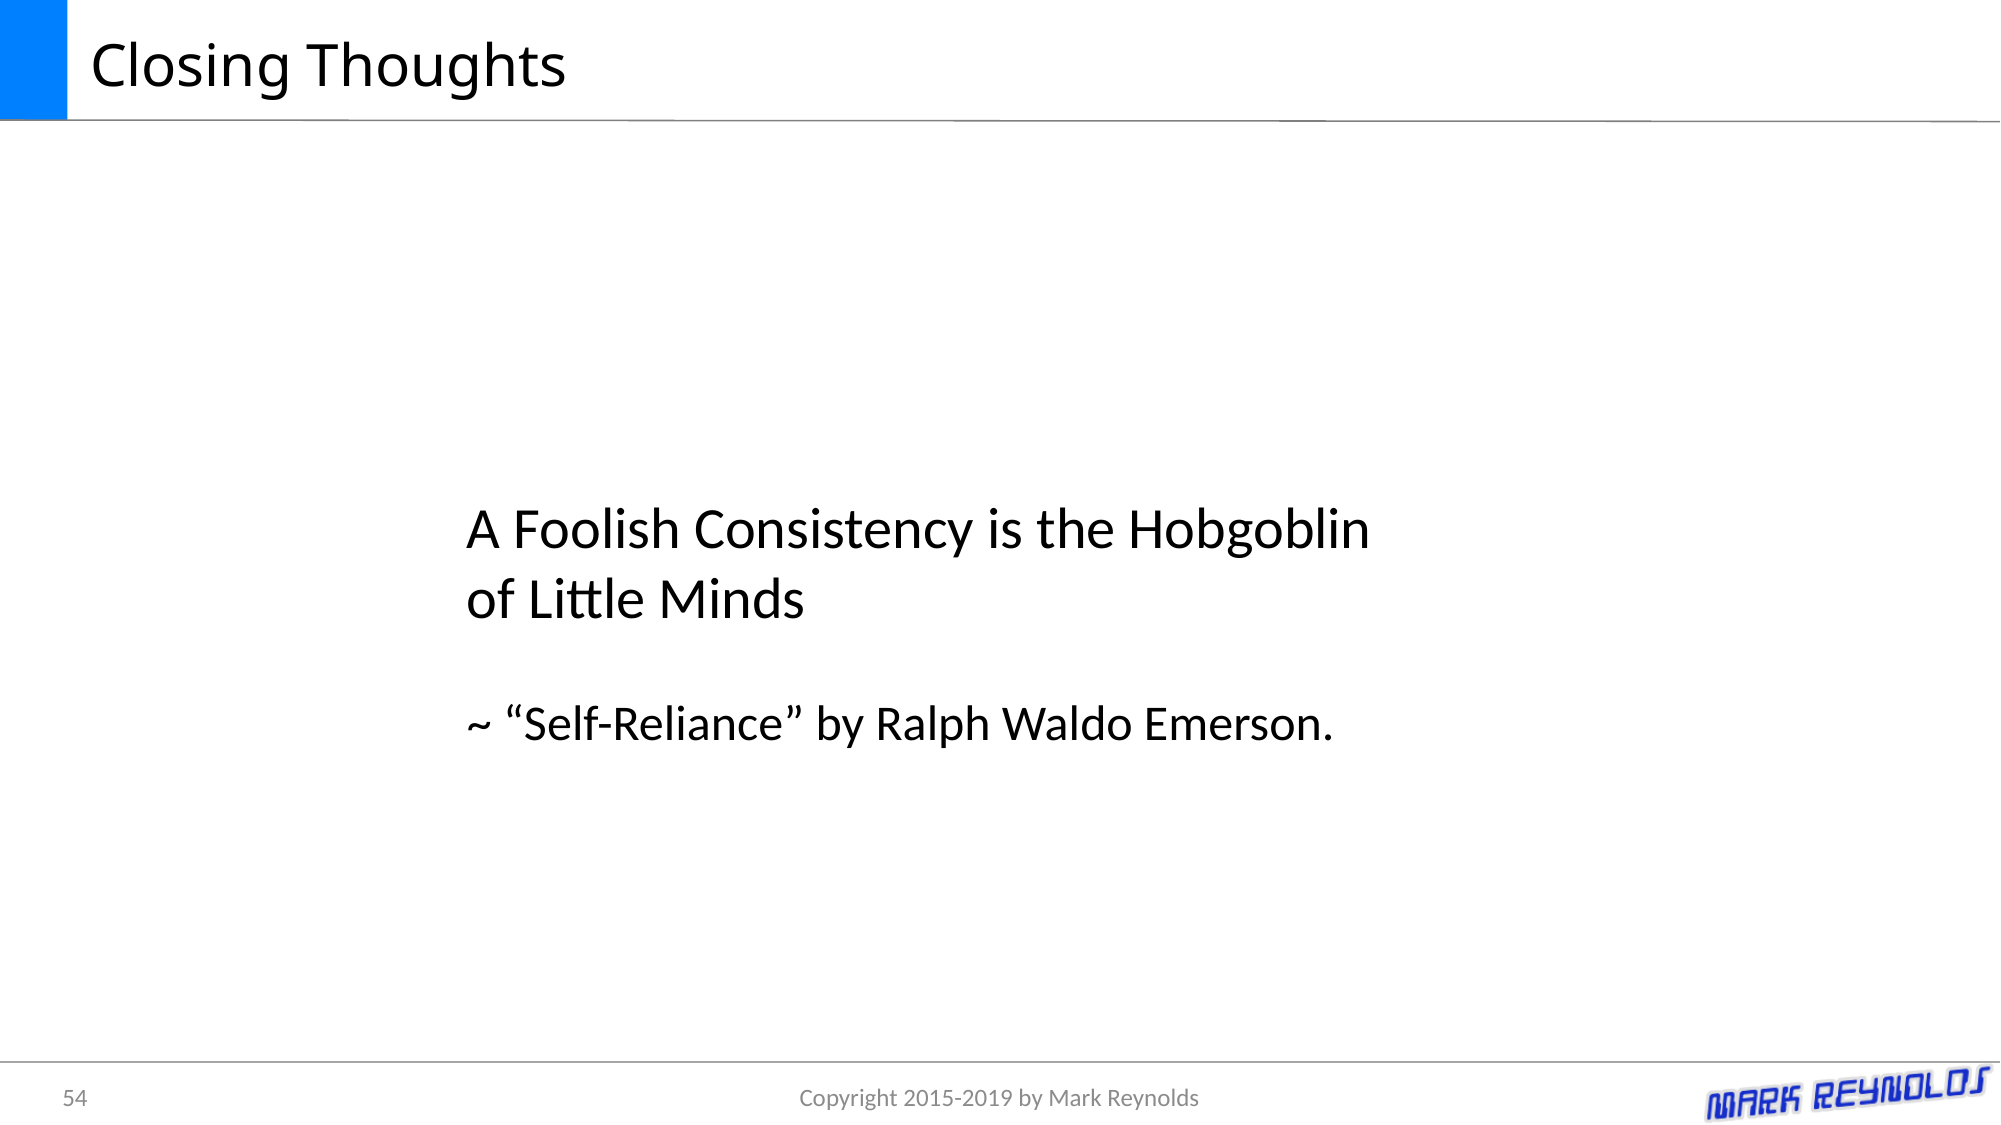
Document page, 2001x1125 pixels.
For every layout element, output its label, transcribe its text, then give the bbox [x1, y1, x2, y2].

title Closing Thoughts [75, 15, 1800, 120]
picture [1699, 1059, 1997, 1125]
slide_number ‹#› [37, 1073, 113, 1119]
footer Copyright 2015-2019 by Mark Reynolds [349, 1073, 1650, 1119]
text_box A Foolish Consistency is the Hobgoblin of Little Minds ~ “Self-Reliance” by Ralph Waldo Emerson. [451, 482, 1426, 758]
